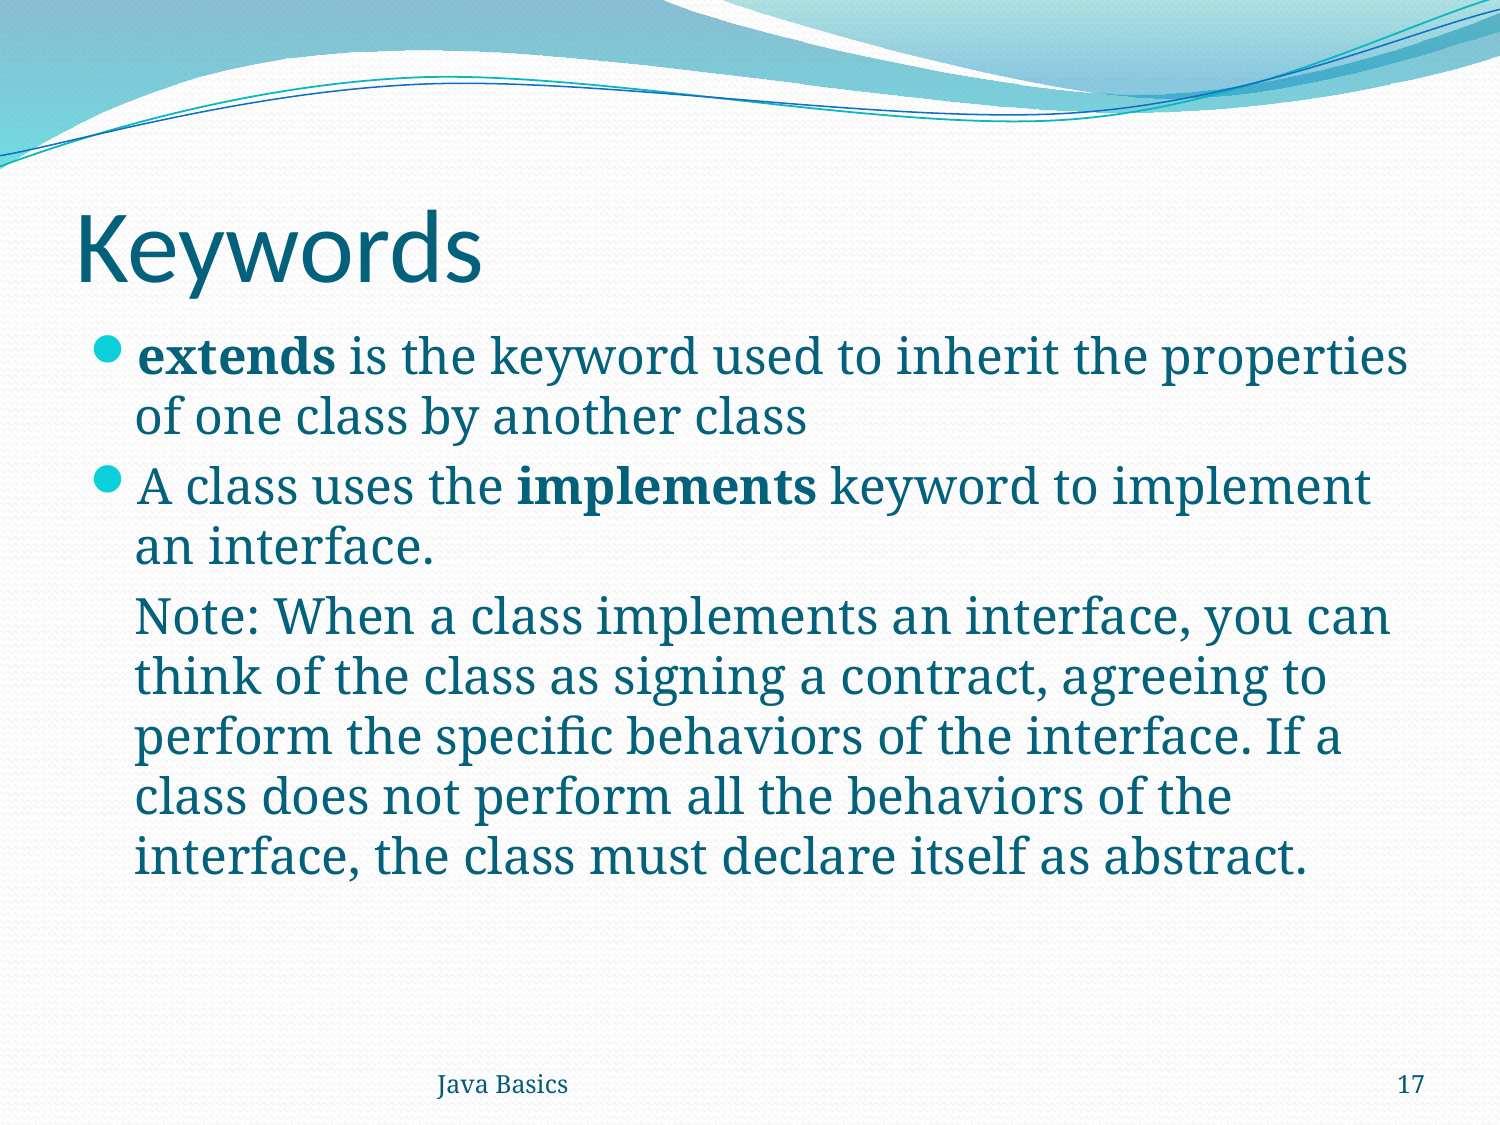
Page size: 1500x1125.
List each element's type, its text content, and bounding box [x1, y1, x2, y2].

footer Java Basics [437, 1042, 988, 1103]
slide_number 17 [1299, 1042, 1425, 1103]
title Keywords [75, 115, 1425, 303]
list extends is the keyword used to inherit the properties of one class by another class A class uses the implements keyword to implement an interface. Note: When a class implements an interface, you can think of the class as signing a contract, agreeing to perform the specific behaviors of the interface. If a class does not perform all the behaviors of the interface, the class must declare itself as abstract. [75, 317, 1425, 1038]
